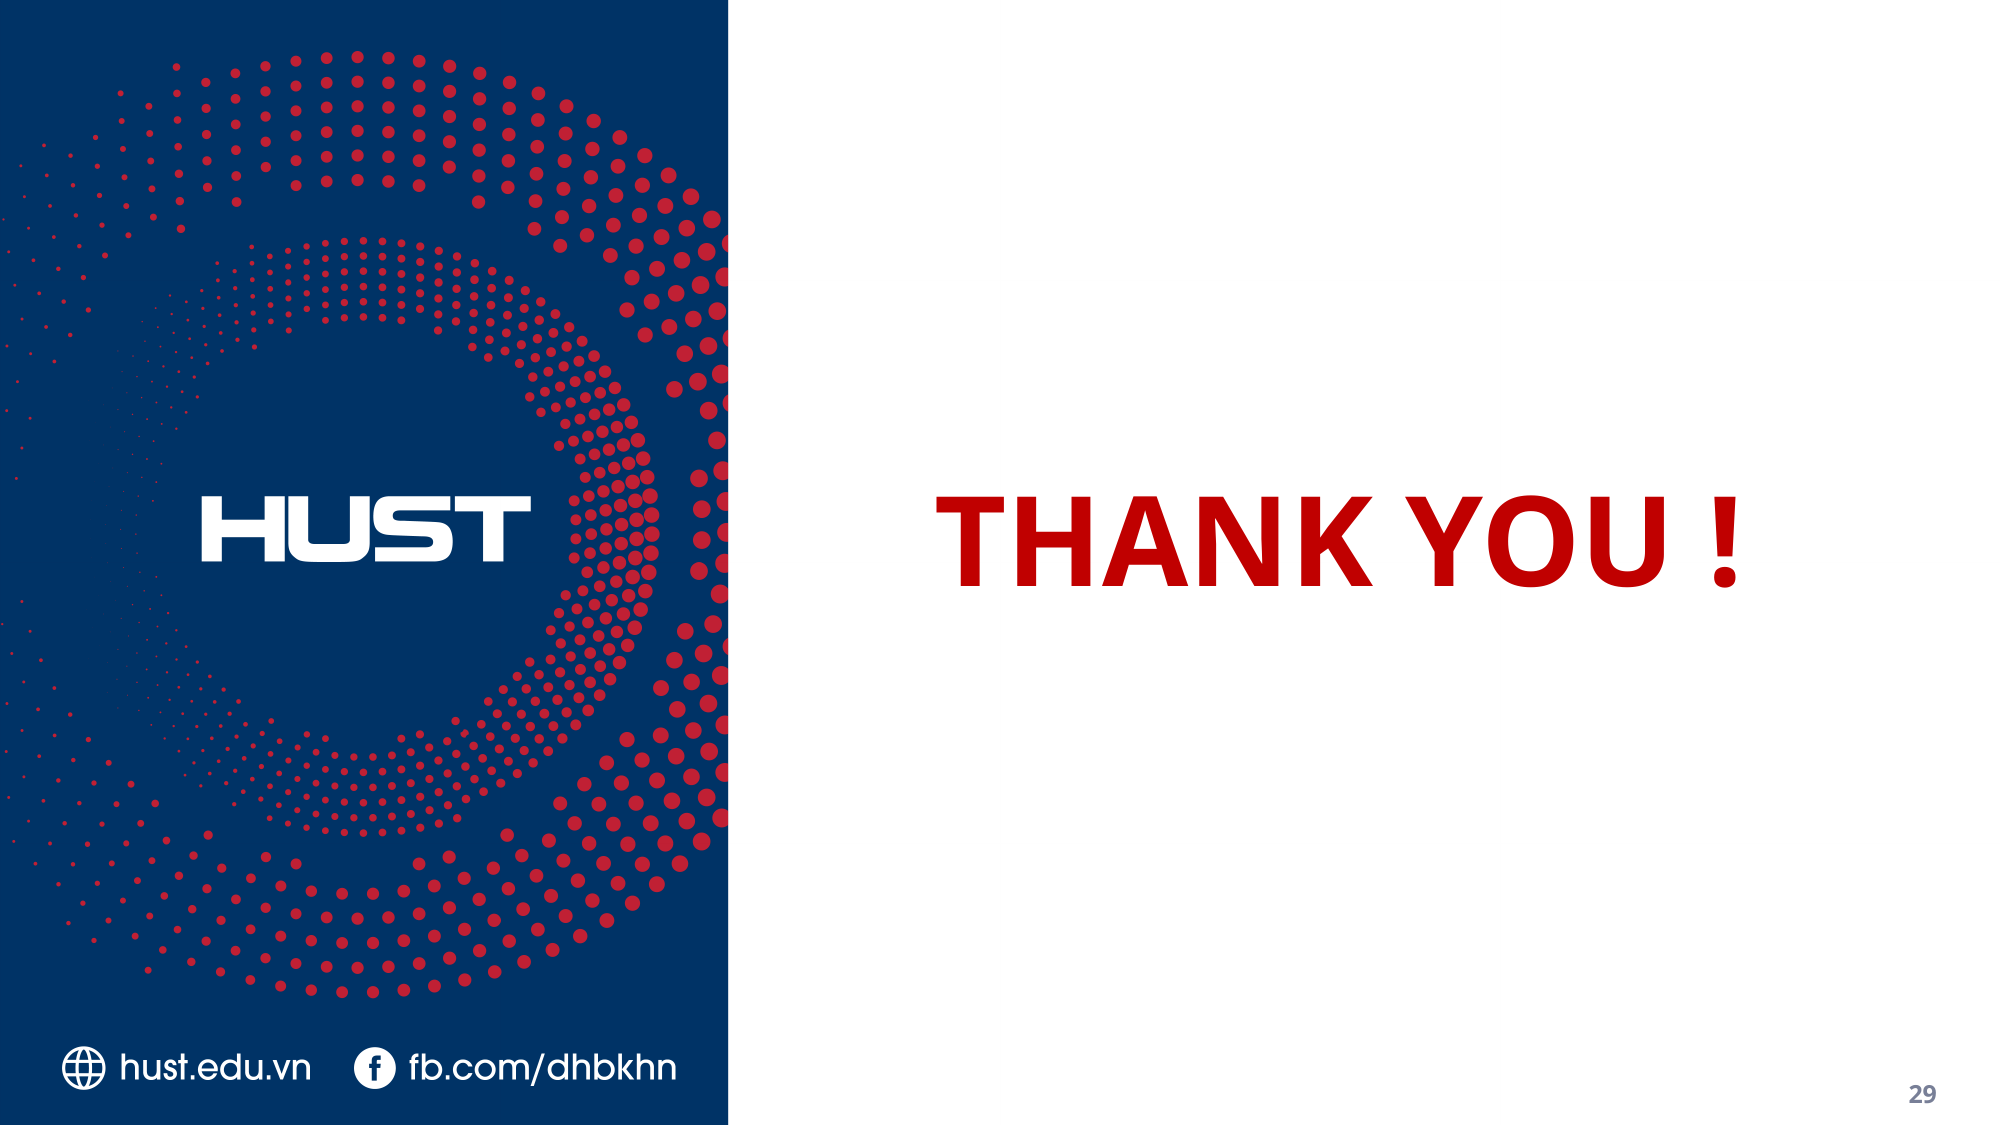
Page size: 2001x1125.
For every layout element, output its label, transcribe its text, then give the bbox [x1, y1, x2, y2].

text_box THANK YOU ! [919, 470, 1809, 630]
picture [0, 0, 2001, 1125]
slide_number 29 [1502, 1065, 1953, 1125]
